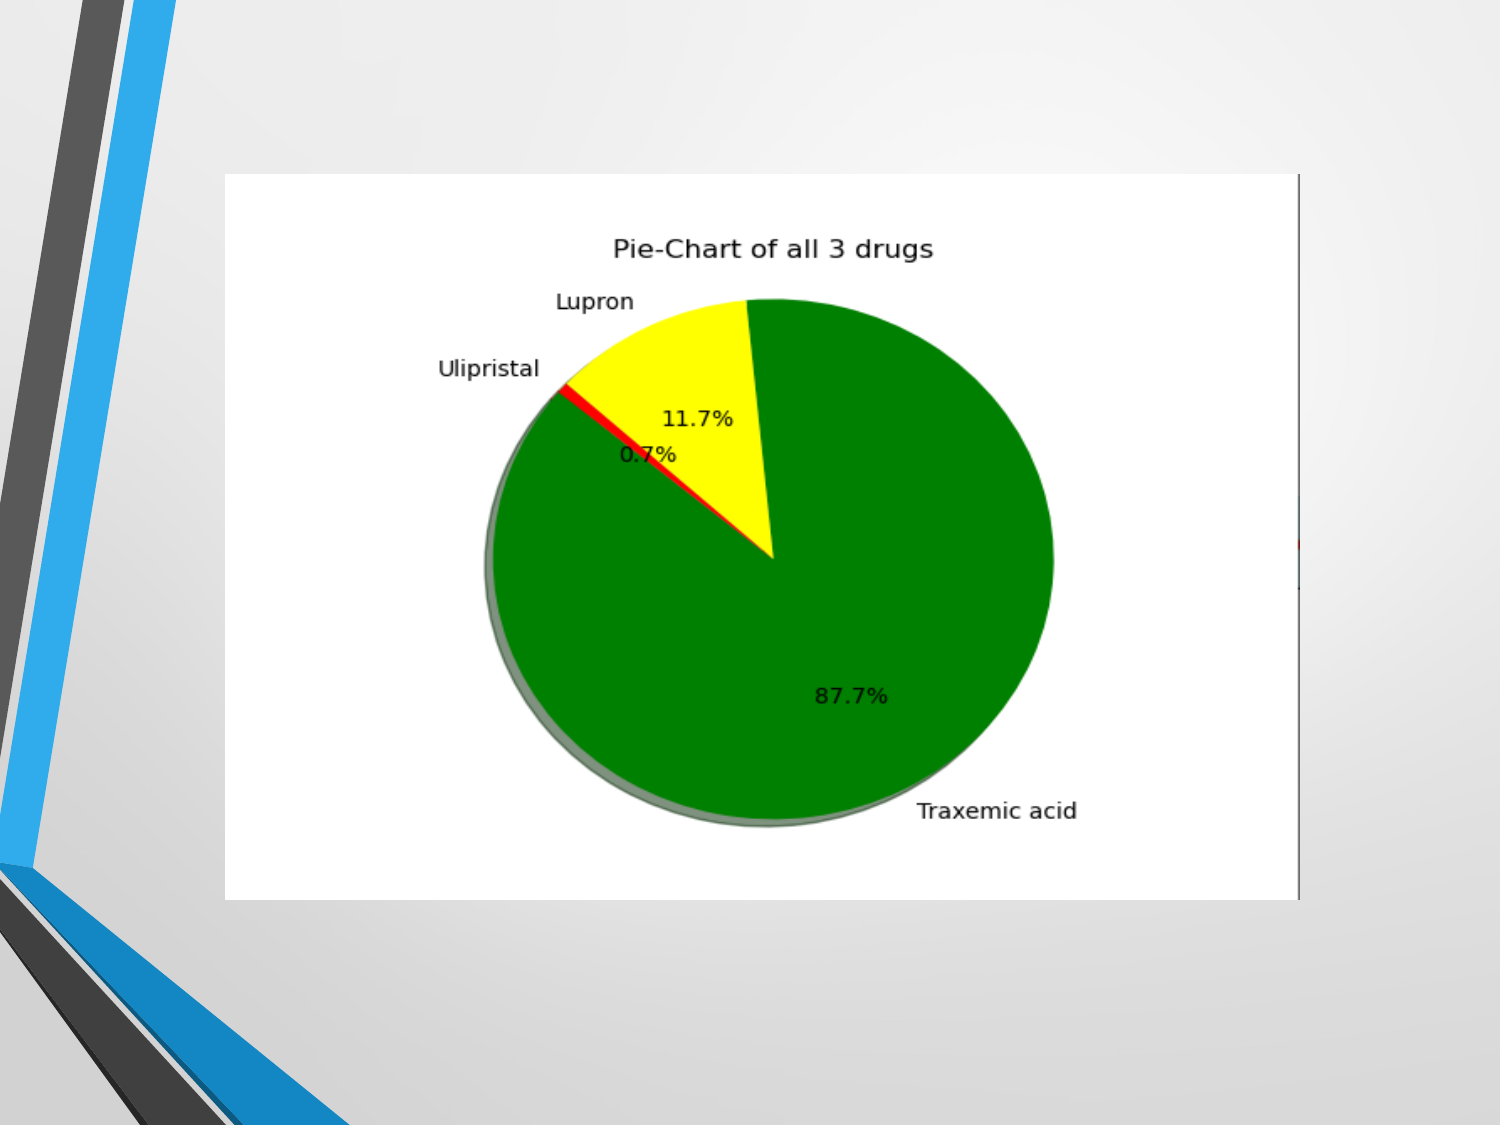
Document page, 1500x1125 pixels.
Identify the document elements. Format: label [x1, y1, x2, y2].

picture [224, 174, 1301, 901]
